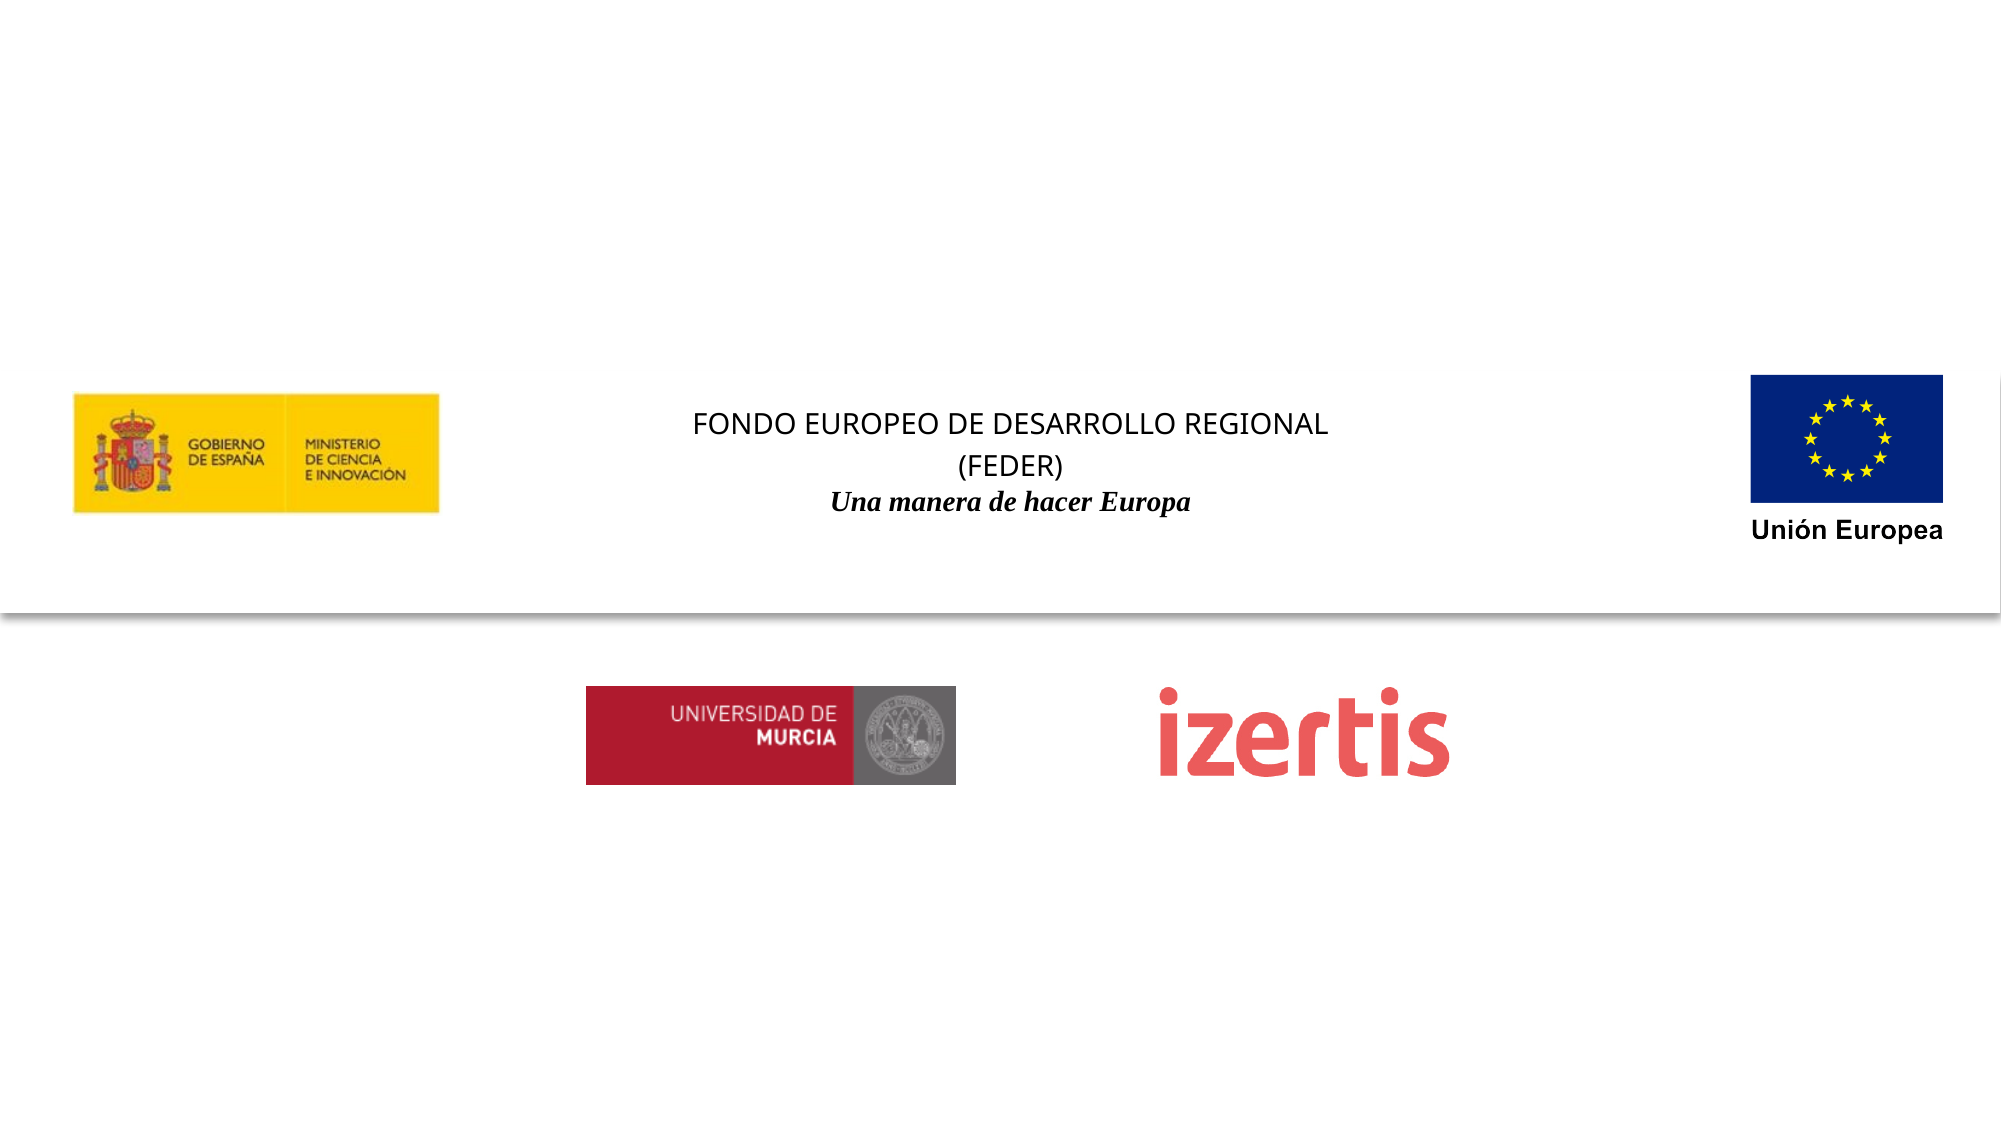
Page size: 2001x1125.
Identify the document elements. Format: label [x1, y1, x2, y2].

picture [72, 391, 443, 516]
picture [1113, 683, 1495, 782]
picture [586, 686, 956, 785]
picture [1742, 368, 1957, 551]
